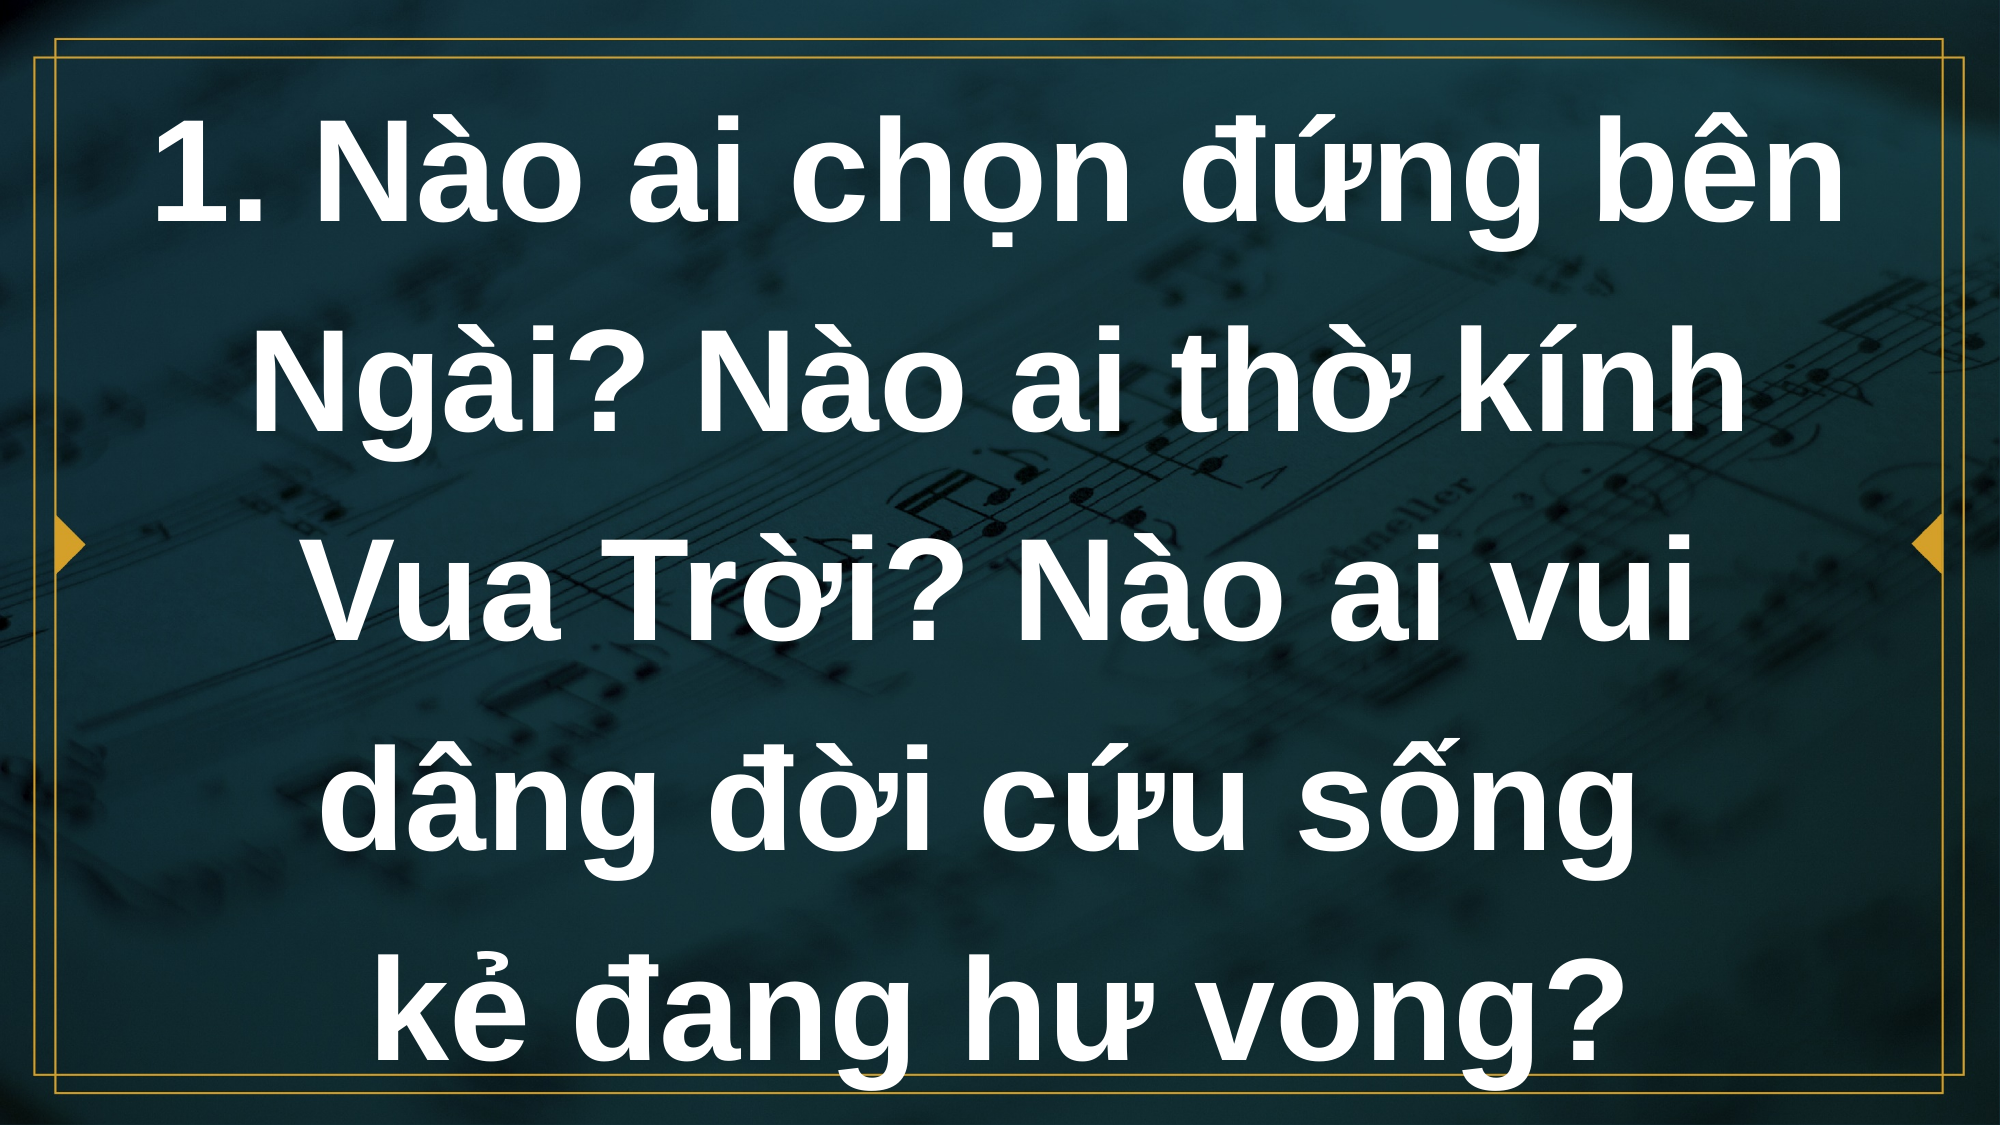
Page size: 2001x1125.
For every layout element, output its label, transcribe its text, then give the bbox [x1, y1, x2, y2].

picture [0, 0, 2000, 1125]
title 1. Nào ai chọn đứng bên Ngài? Nào ai thờ kính Vua Trời? Nào ai vui dâng đời cứu sống kẻ đang hư vong? [55, 53, 1945, 1077]
